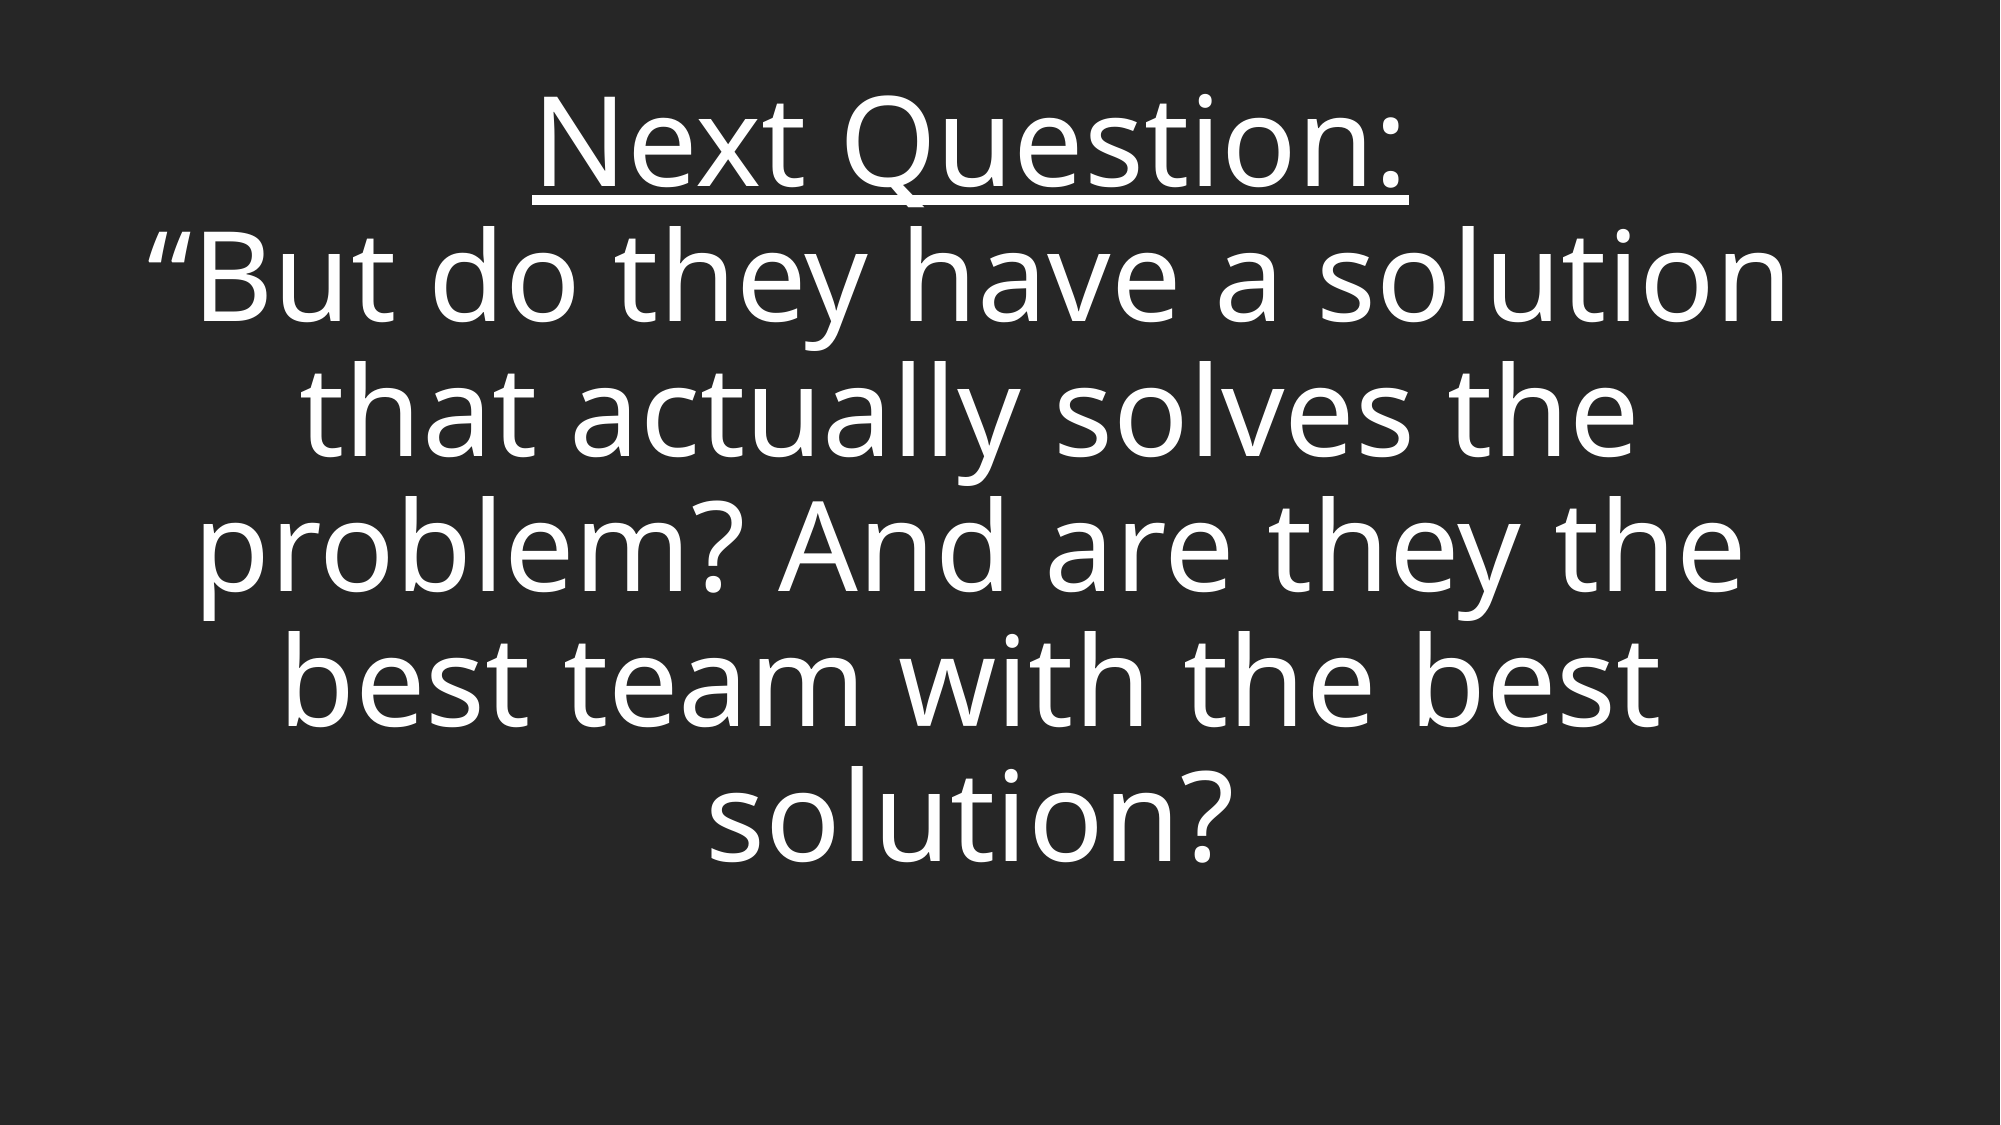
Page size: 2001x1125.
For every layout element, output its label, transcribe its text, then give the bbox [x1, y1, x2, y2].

title Next Question: “But do they have a solution that actually solves the problem? And are they the best team with the best solution? [48, 305, 1893, 741]
